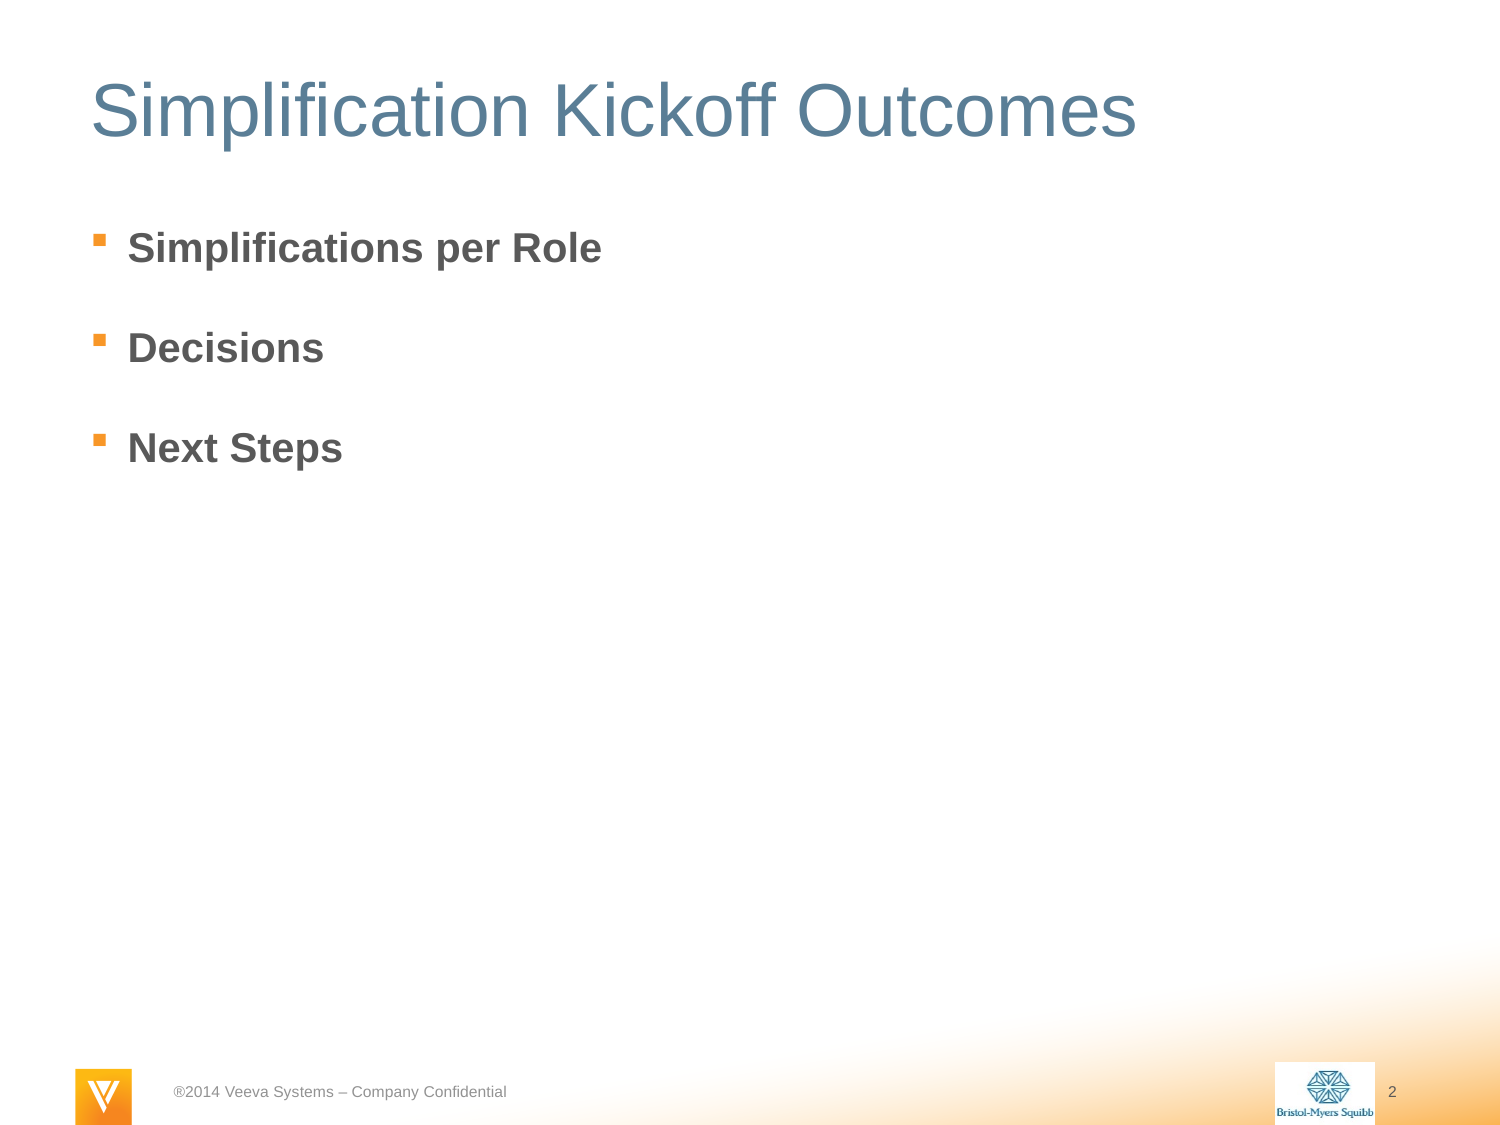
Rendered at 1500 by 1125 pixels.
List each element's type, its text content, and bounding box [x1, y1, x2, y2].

picture [0, 0, 1500, 1125]
title Simplification Kickoff Outcomes [75, 37, 1425, 188]
list Simplifications per Role Decisions Next Steps [75, 213, 1425, 1038]
